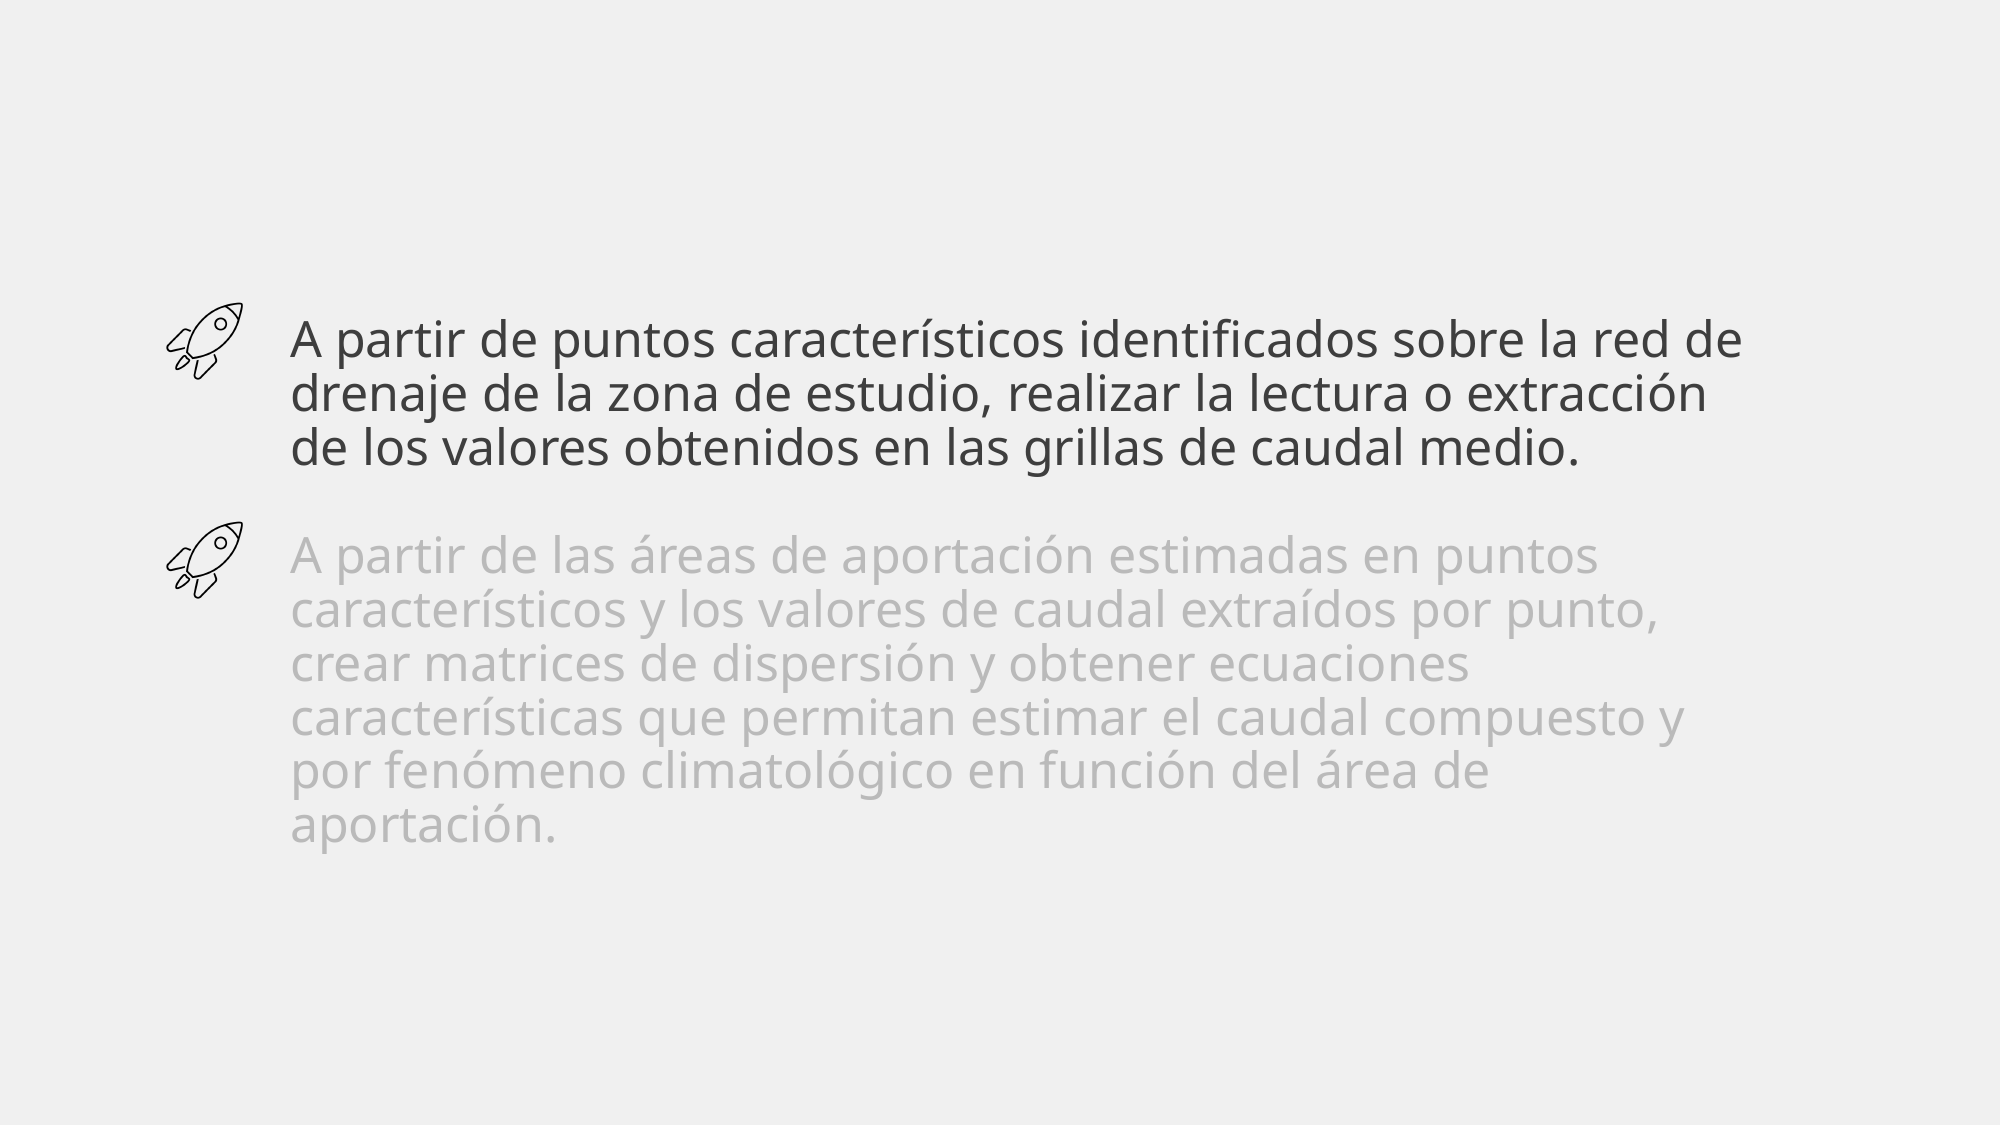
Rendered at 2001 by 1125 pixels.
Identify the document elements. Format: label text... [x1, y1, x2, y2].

picture [160, 515, 249, 605]
picture [160, 296, 249, 386]
title A partir de puntos característicos identificados sobre la red de drenaje de la zona de estudio, realizar la lectura o extracción de los valores obtenidos en las grillas de caudal medio. A partir de las áreas de aportación estimadas en puntos característicos y los valores de caudal extraídos por punto, crear matrices de dispersión y obtener ecuaciones características que permitan estimar el caudal compuesto y por fenómeno climatológico en función del área de aportación. [275, 306, 1772, 819]
